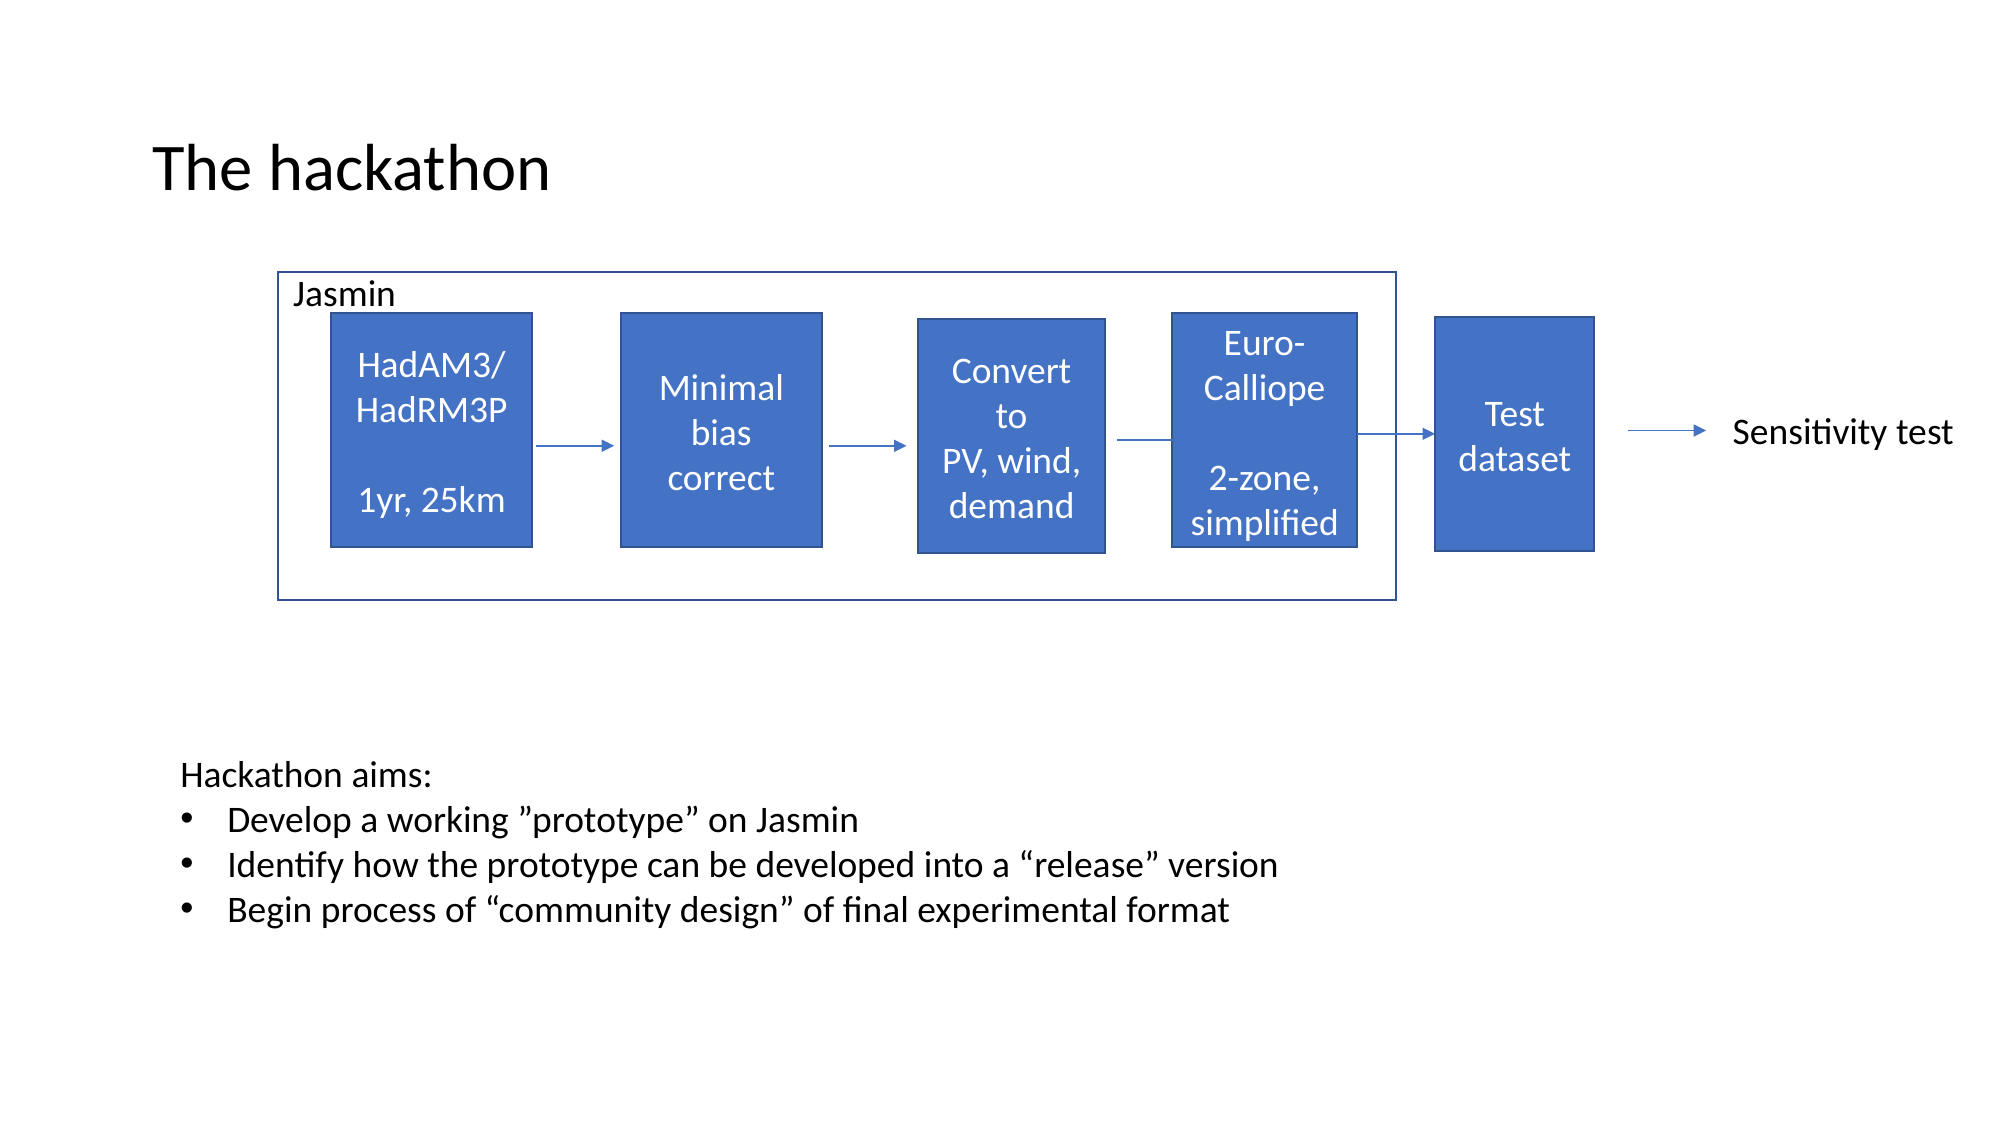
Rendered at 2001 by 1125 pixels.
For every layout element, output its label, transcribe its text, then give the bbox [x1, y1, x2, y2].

text_box Hackathon aims: Develop a working ”prototype” on Jasmin Identify how the prototype can be developed into a “release” version Begin process of “community design” of final experimental format [165, 742, 1316, 938]
title The hackathon [137, 59, 1863, 278]
text_box [278, 271, 1397, 601]
text_box Test dataset [1435, 316, 1595, 551]
text_box Jasmin [278, 261, 413, 322]
text_box Minimal bias correct [620, 313, 823, 548]
text_box Sensitivity test [1717, 400, 2000, 461]
